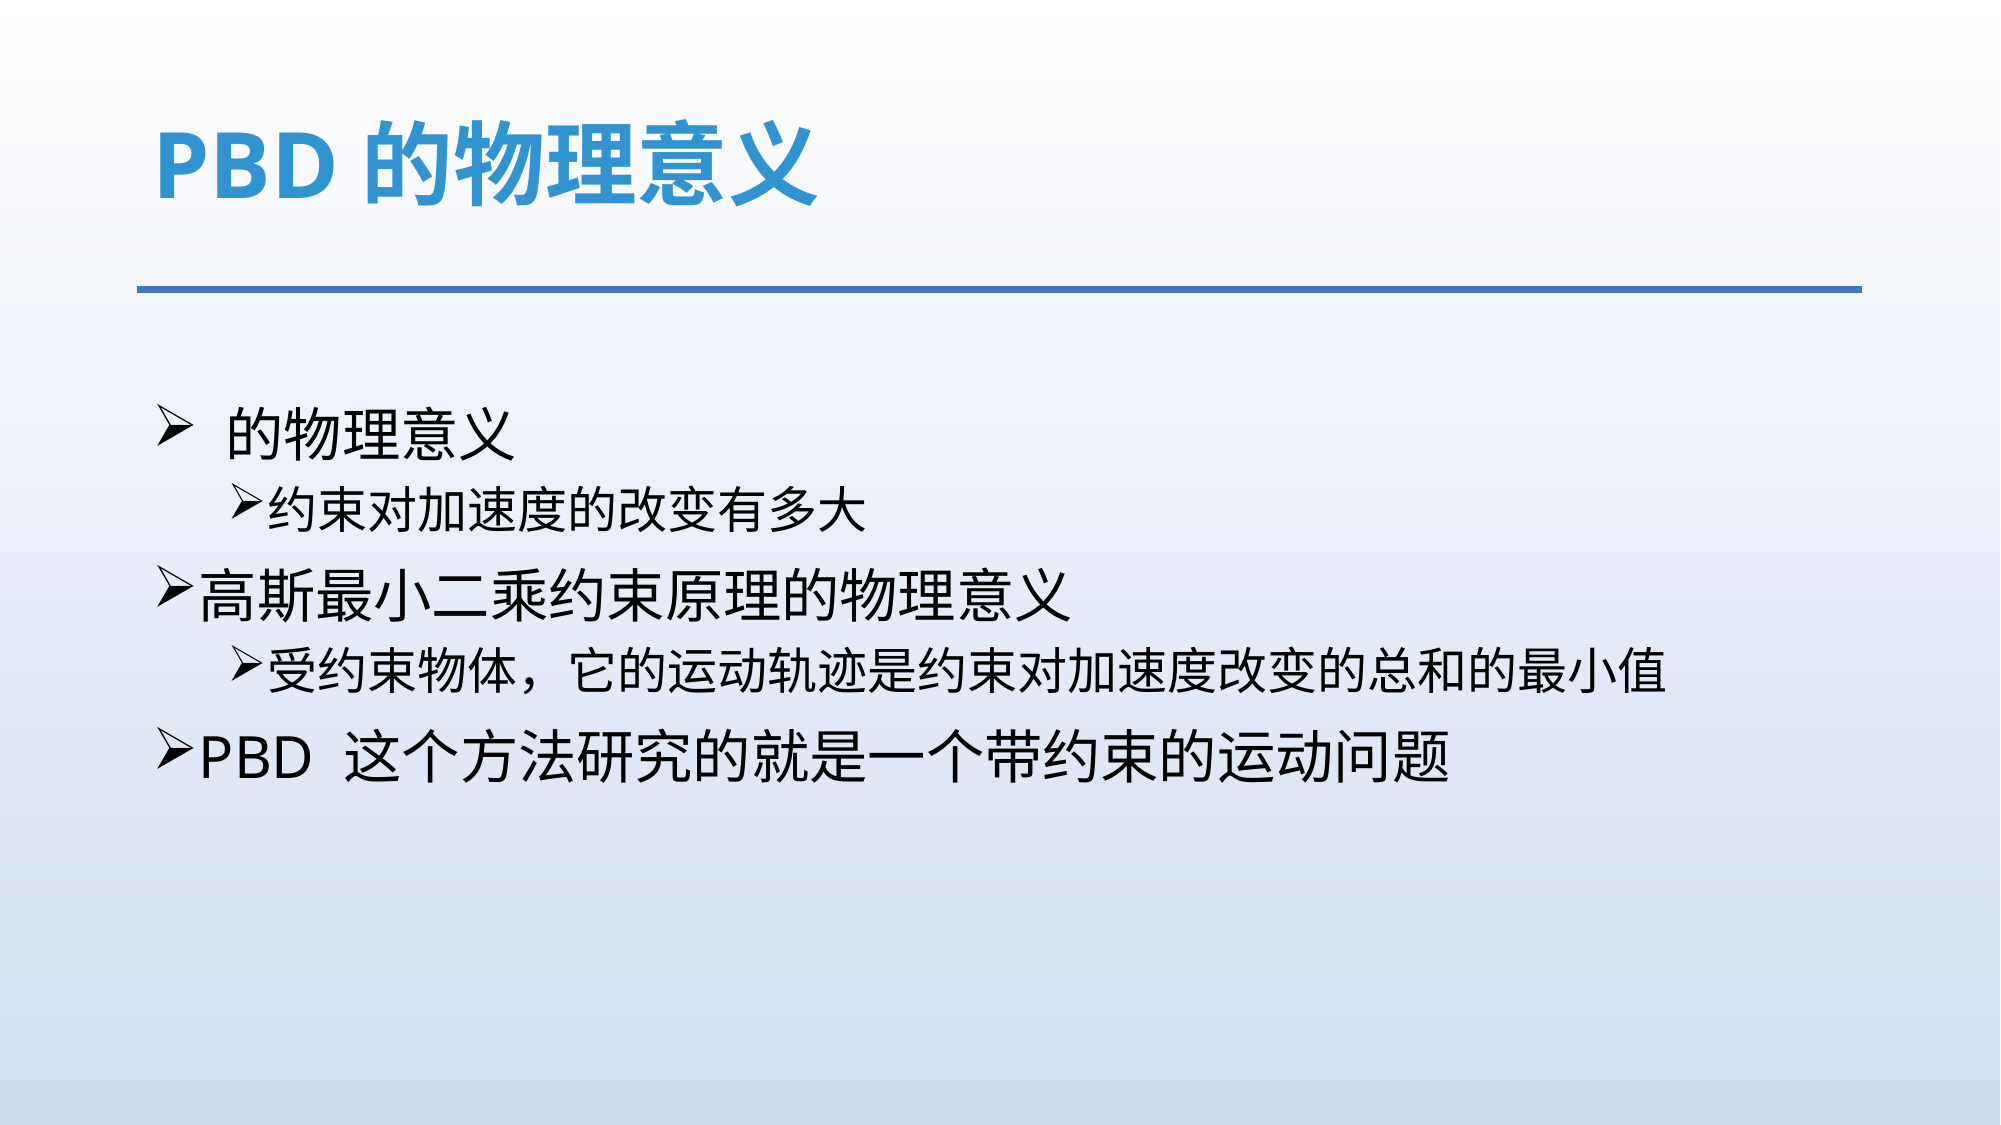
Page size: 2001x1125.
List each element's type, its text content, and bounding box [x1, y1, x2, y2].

title PBD的物理意义 [137, 59, 1863, 278]
